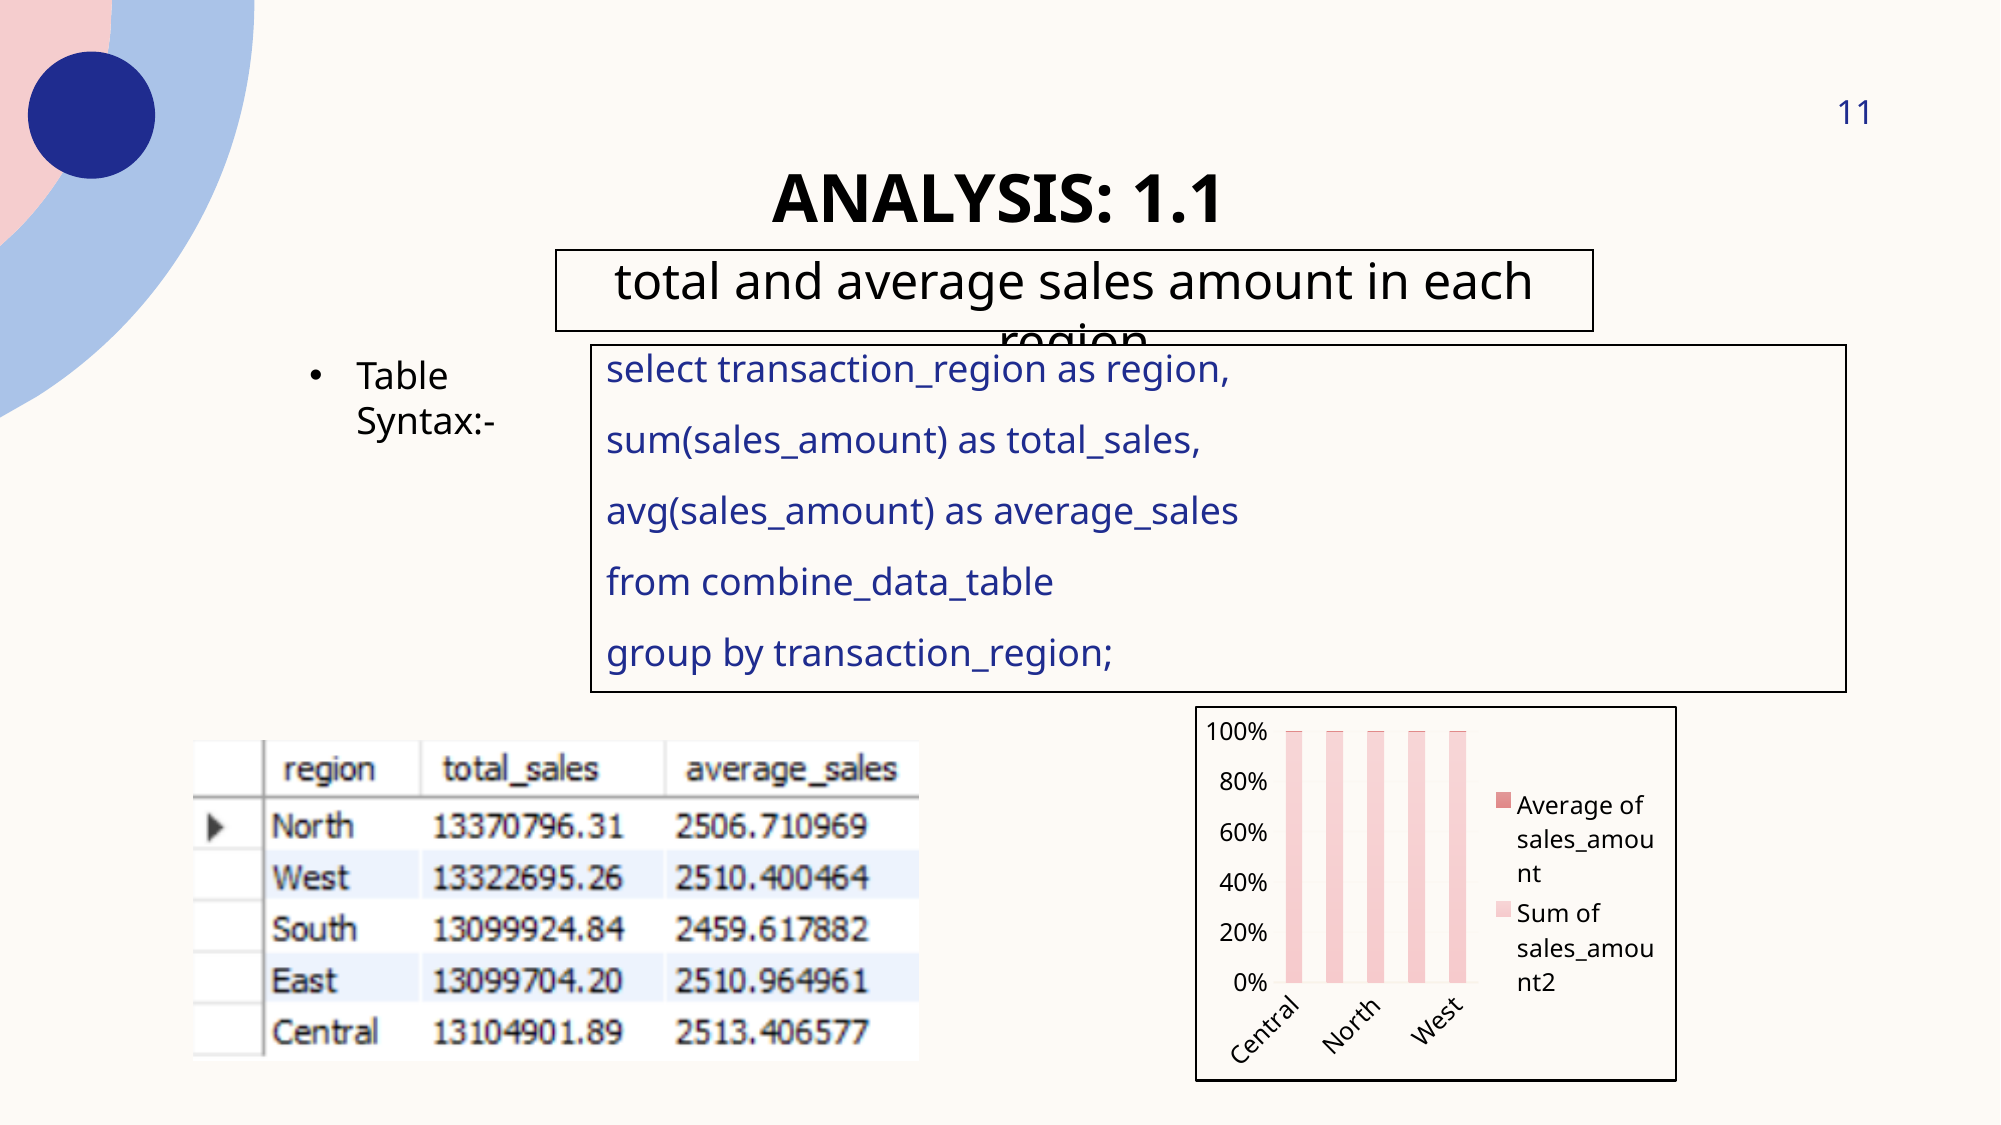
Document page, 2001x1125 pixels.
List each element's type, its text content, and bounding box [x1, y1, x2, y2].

slide_number 11 [1699, 75, 1875, 153]
chart [1194, 705, 1678, 1082]
list total and average sales amount in each region [555, 249, 1594, 332]
text_box Table Syntax:- [294, 352, 590, 434]
text_box select transaction_region as region, sum(sales_amount) as total_sales, avg(sales_amount) as average_sales from combine_data_table group by transaction_region; [590, 344, 1847, 693]
picture [193, 740, 919, 1061]
title Analysis: 1.1 [189, 75, 1811, 236]
